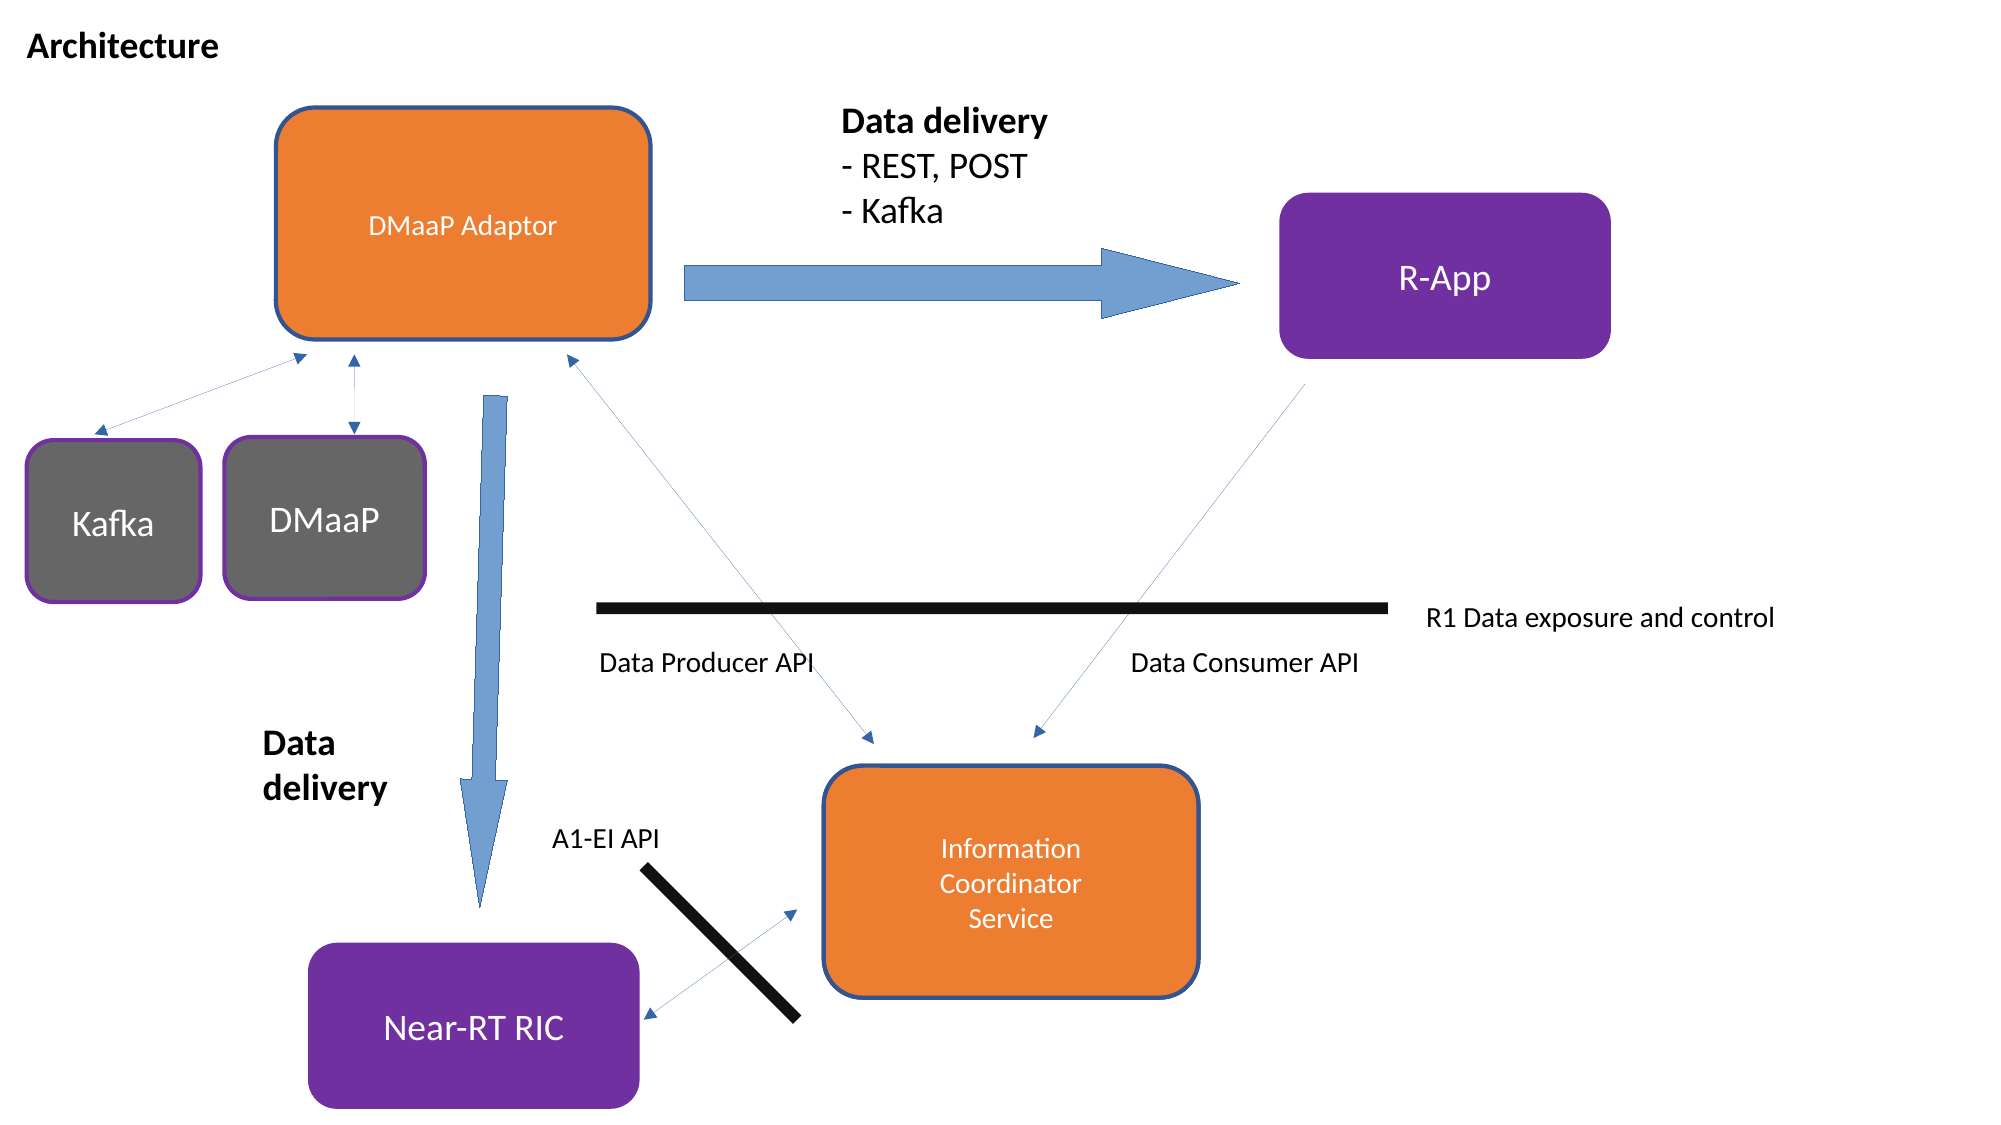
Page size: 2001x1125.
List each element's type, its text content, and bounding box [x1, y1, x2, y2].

text_box [460, 395, 508, 908]
text_box DMaaP [222, 434, 427, 601]
text_box R1 Data exposure and control [1411, 590, 1921, 641]
text_box [566, 354, 767, 608]
text_box [348, 354, 361, 435]
text_box [767, 609, 875, 745]
text_box DMaaP Adaptor [273, 105, 653, 342]
text_box Data delivery - REST, POST - Kafka [826, 88, 1193, 239]
text_box Information Coordinator Service [821, 763, 1201, 1000]
text_box R-App [1279, 192, 1611, 359]
text_box [643, 909, 798, 1020]
text_box Near-RT RIC [308, 942, 640, 1109]
text_box Data Consumer API [1116, 635, 1407, 686]
text_box Kafka [24, 438, 203, 605]
text_box Data Producer API [789, 635, 833, 686]
text_box Data delivery [248, 710, 449, 815]
text_box A1-EI API [537, 812, 829, 863]
text_box [1033, 609, 1133, 739]
text_box Data Producer API [584, 635, 827, 686]
text_box [684, 248, 1240, 319]
text_box [94, 352, 308, 436]
text_box Architecture [11, 13, 378, 73]
